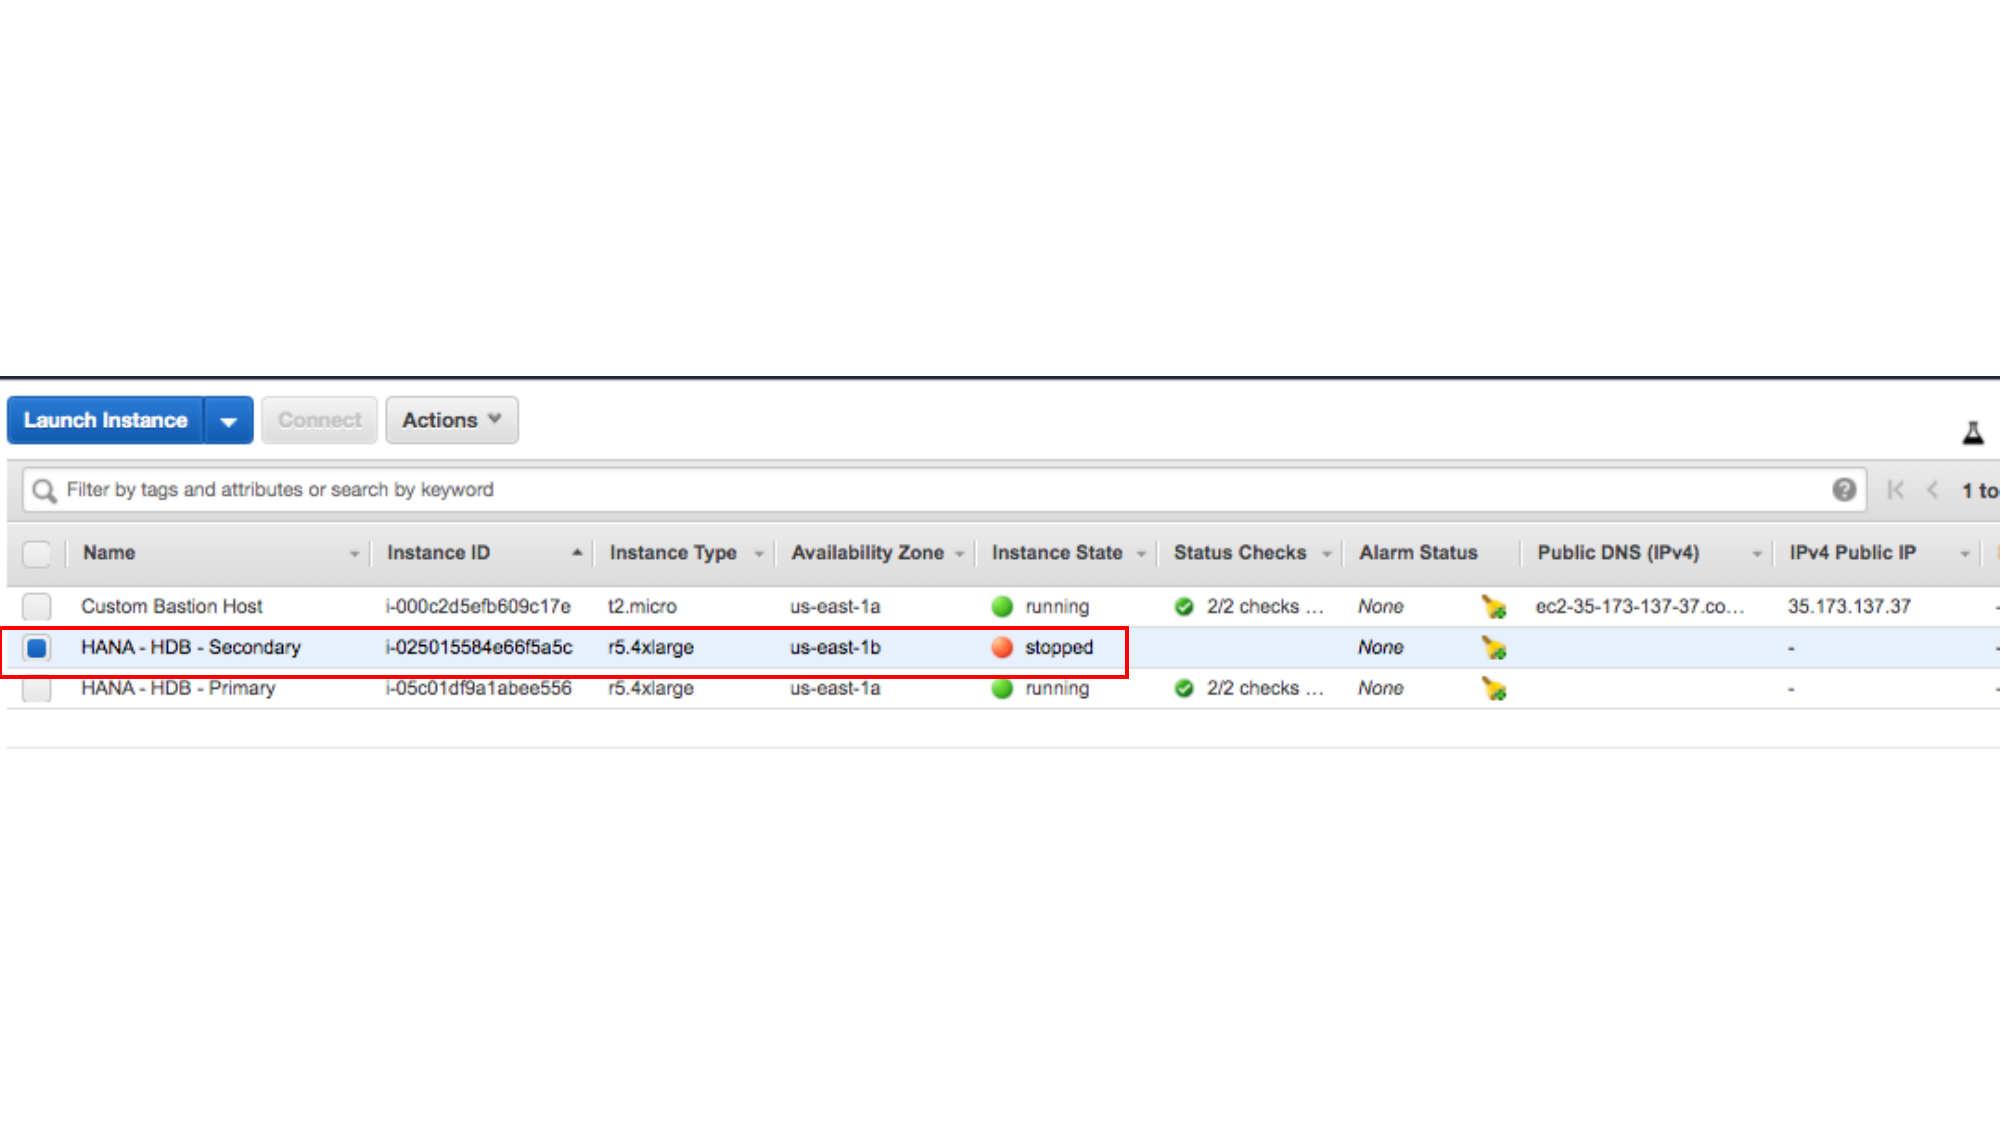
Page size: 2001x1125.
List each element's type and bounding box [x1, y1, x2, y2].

text_box [0, 376, 2000, 749]
